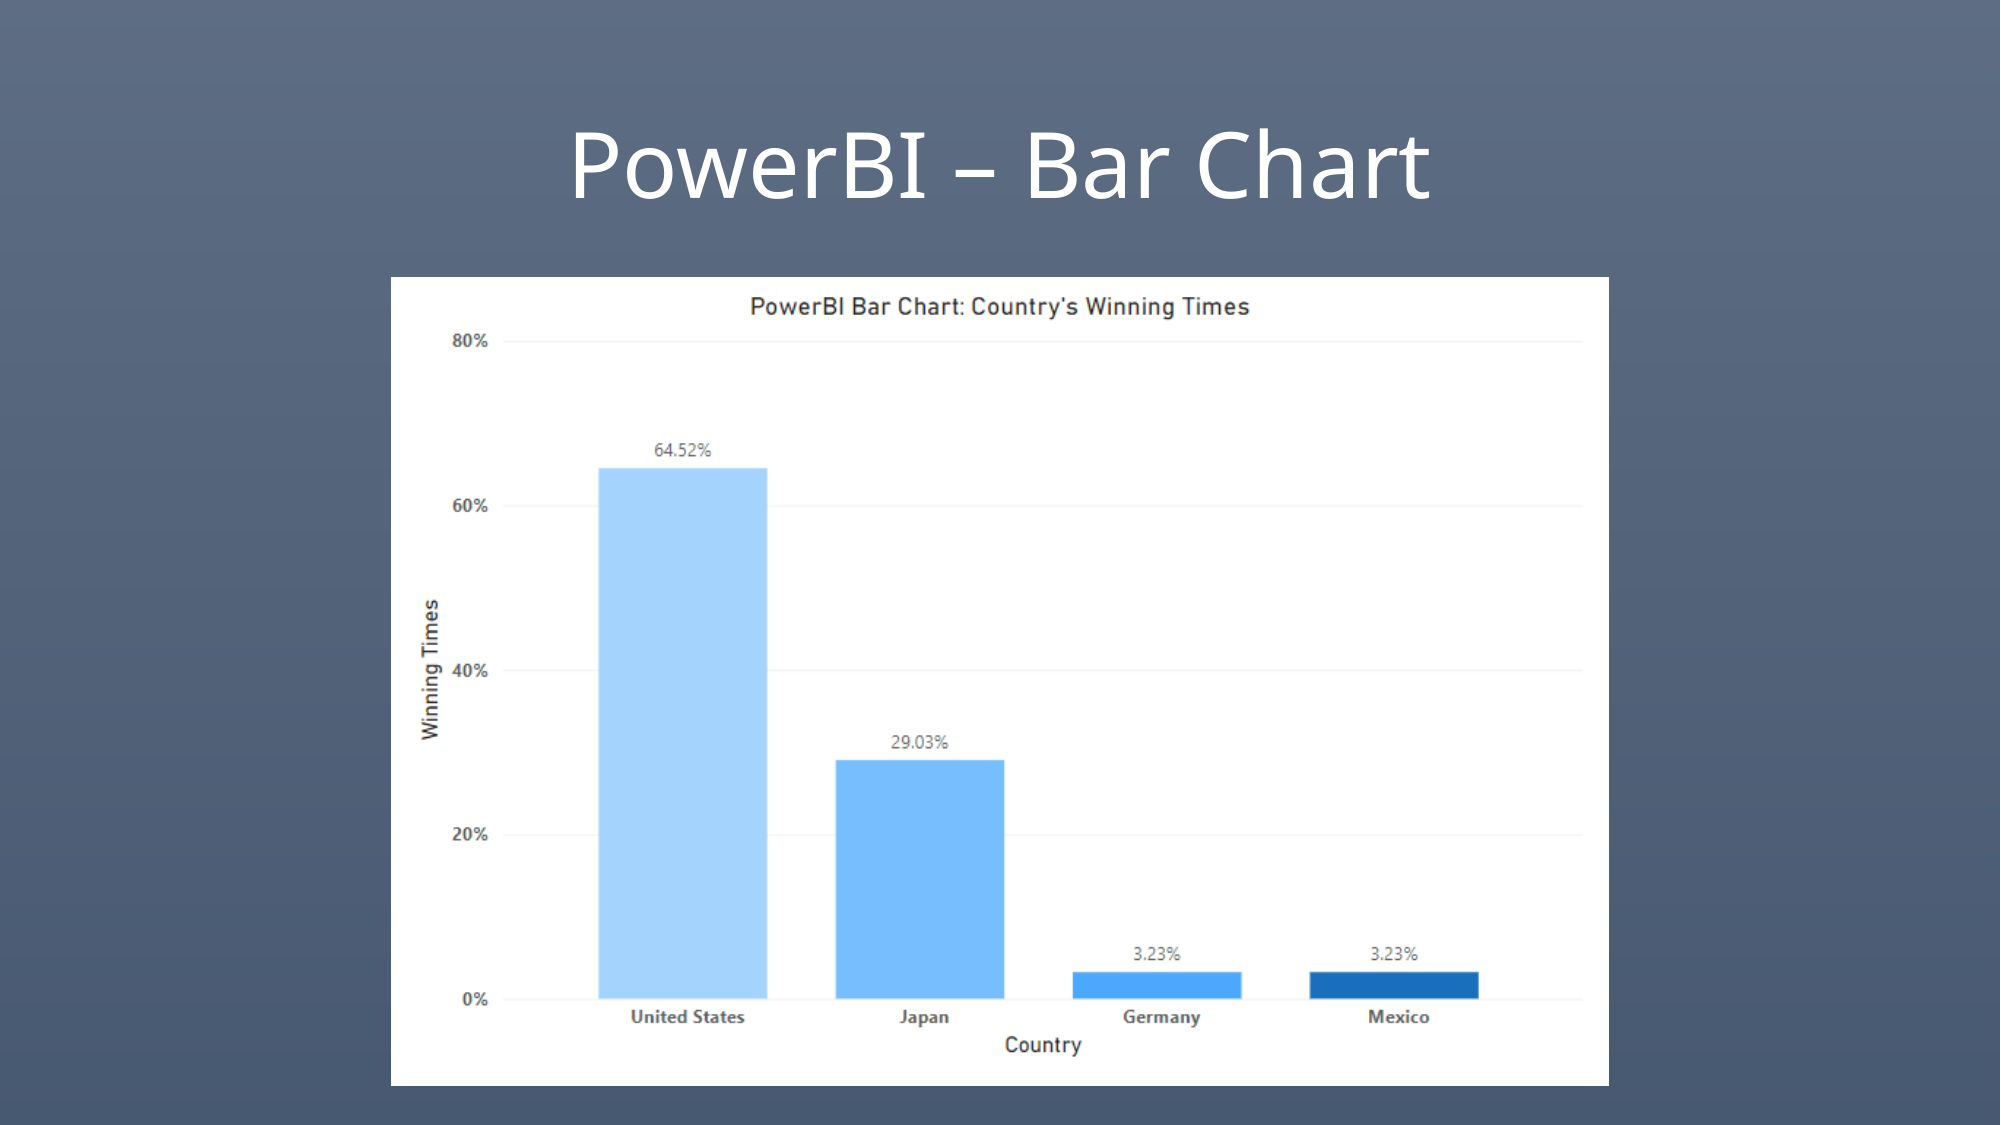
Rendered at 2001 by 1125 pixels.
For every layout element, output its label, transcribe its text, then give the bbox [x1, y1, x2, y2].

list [391, 277, 1609, 1086]
title PowerBI – Bar Chart [137, 59, 1863, 278]
